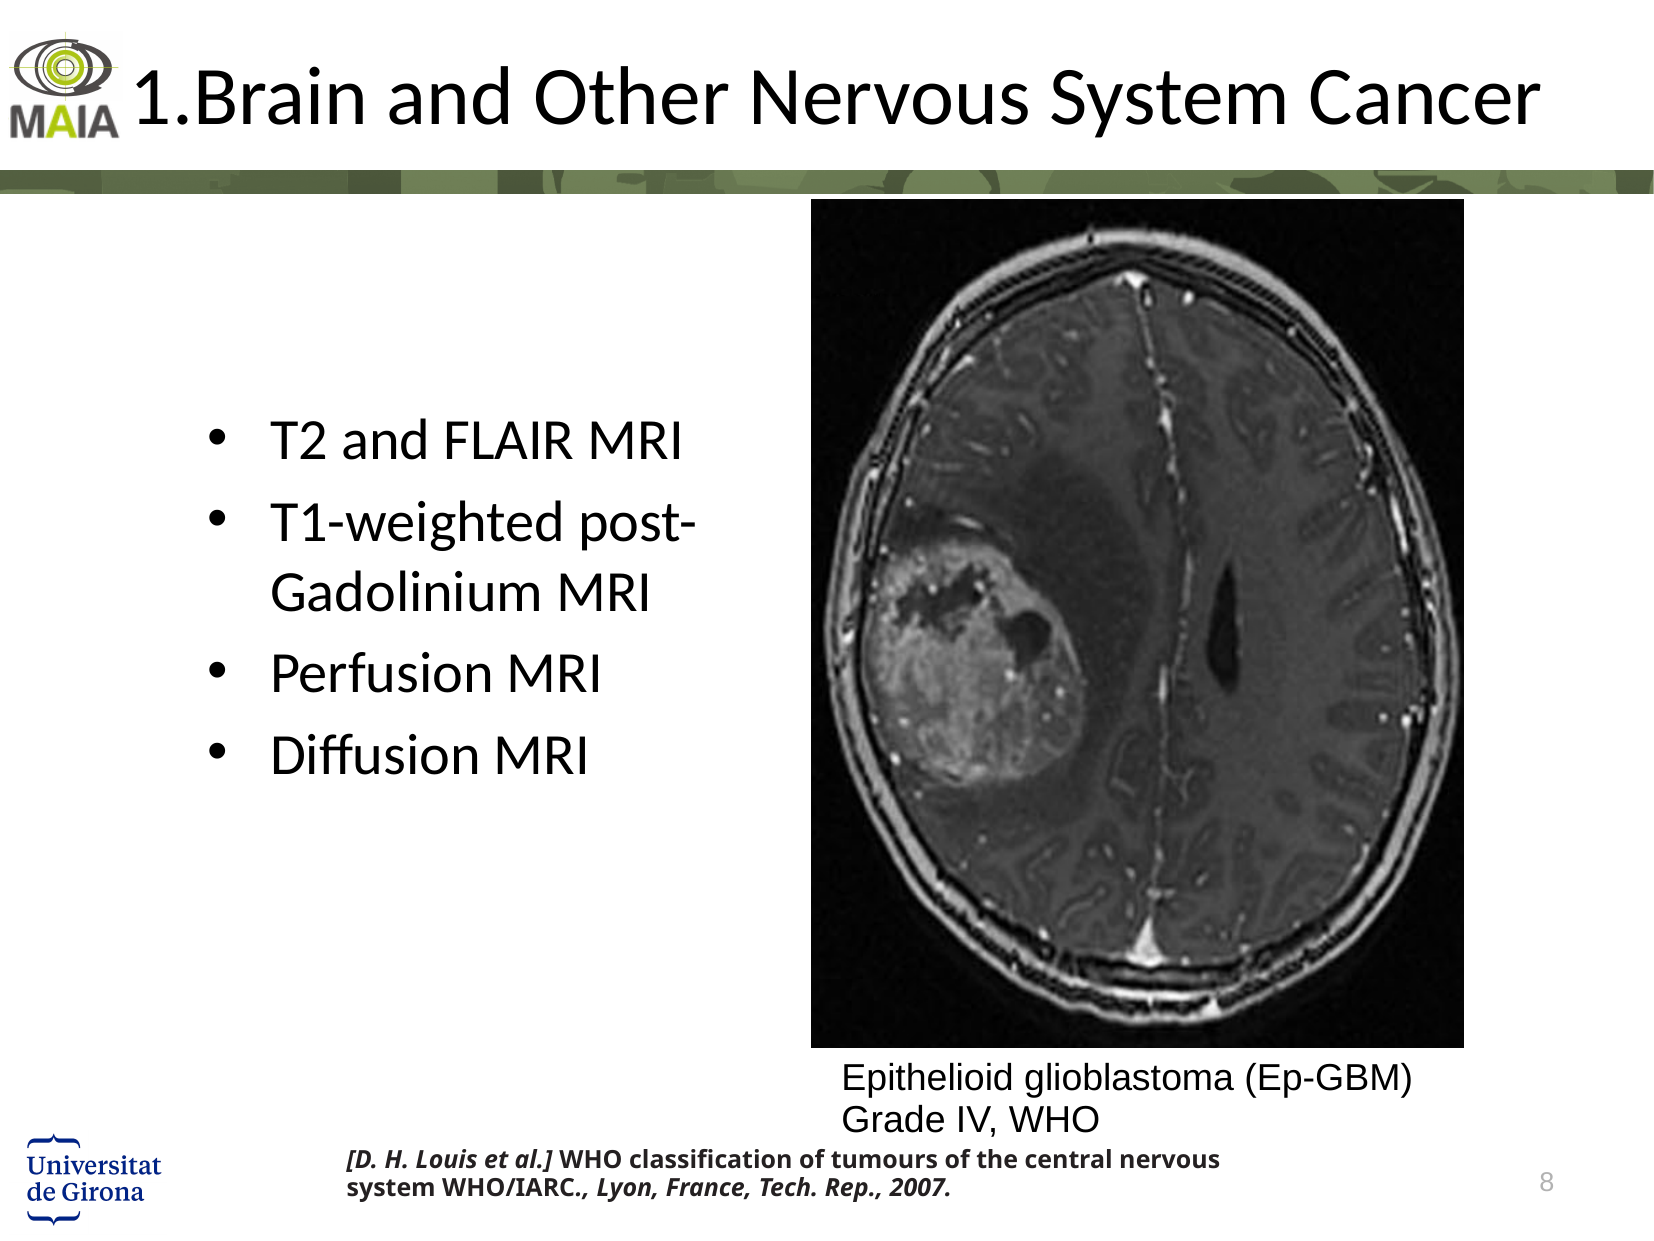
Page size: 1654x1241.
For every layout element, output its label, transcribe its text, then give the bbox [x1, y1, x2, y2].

picture [811, 199, 1464, 1049]
list T2 and FLAIR MRI T1-weighted post-Gadolinium MRI Perfusion MRI Diffusion MRI [191, 198, 812, 989]
text_box Epithelioid glioblastoma (Ep-GBM) Grade IV, WHO [826, 1049, 1654, 1148]
slide_number 8 [1185, 1149, 1571, 1216]
text_box [D. H. Louis et al.] WHO classification of tumours of the central nervous system WHO/IARC., Lyon, France, Tech. Rep., 2007. [331, 1139, 1322, 1210]
picture [8, 31, 92, 144]
title 1.Brain and Other Nervous System Cancer [92, 29, 1582, 153]
